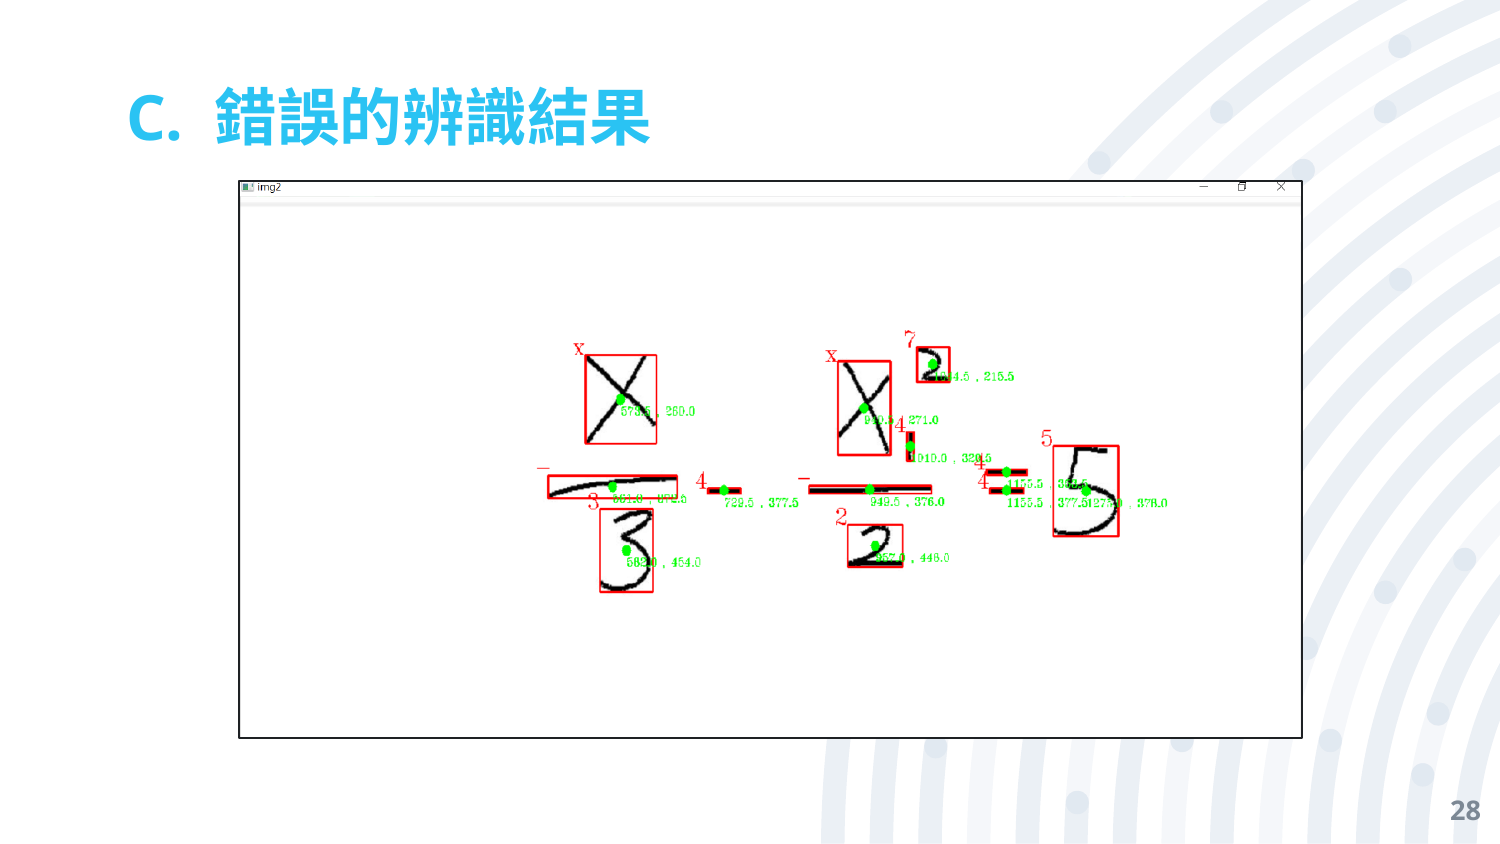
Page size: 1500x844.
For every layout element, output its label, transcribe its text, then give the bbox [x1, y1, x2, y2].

title C. 錯誤的辨識結果 [126, 89, 1346, 155]
picture [239, 182, 1302, 738]
slide_number 28 [1391, 779, 1482, 844]
